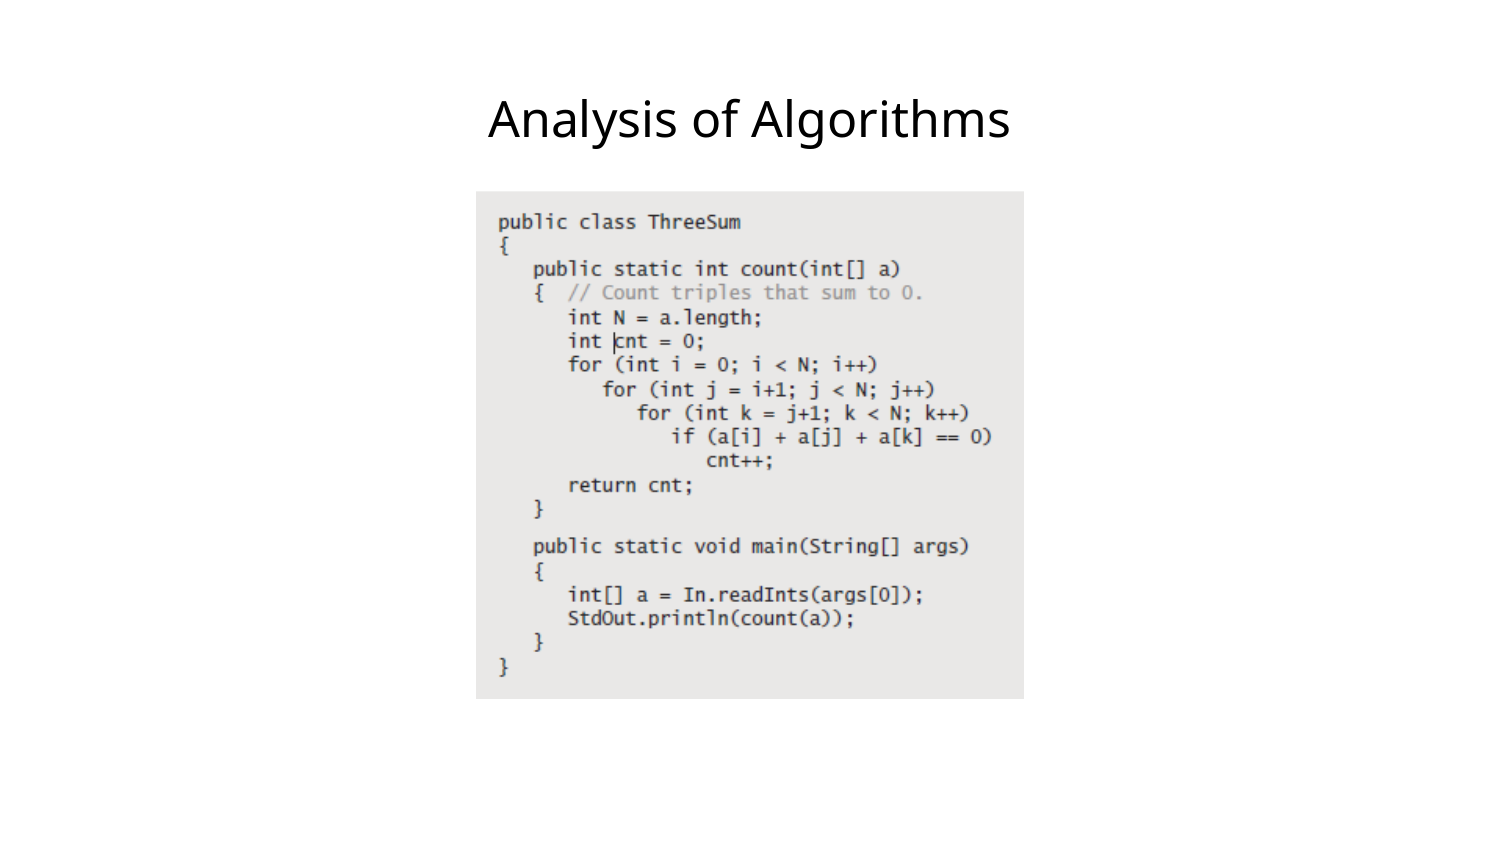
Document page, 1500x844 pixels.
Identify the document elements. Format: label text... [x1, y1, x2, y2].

picture [476, 190, 1024, 699]
title Analysis of Algorithms [51, 72, 1449, 167]
